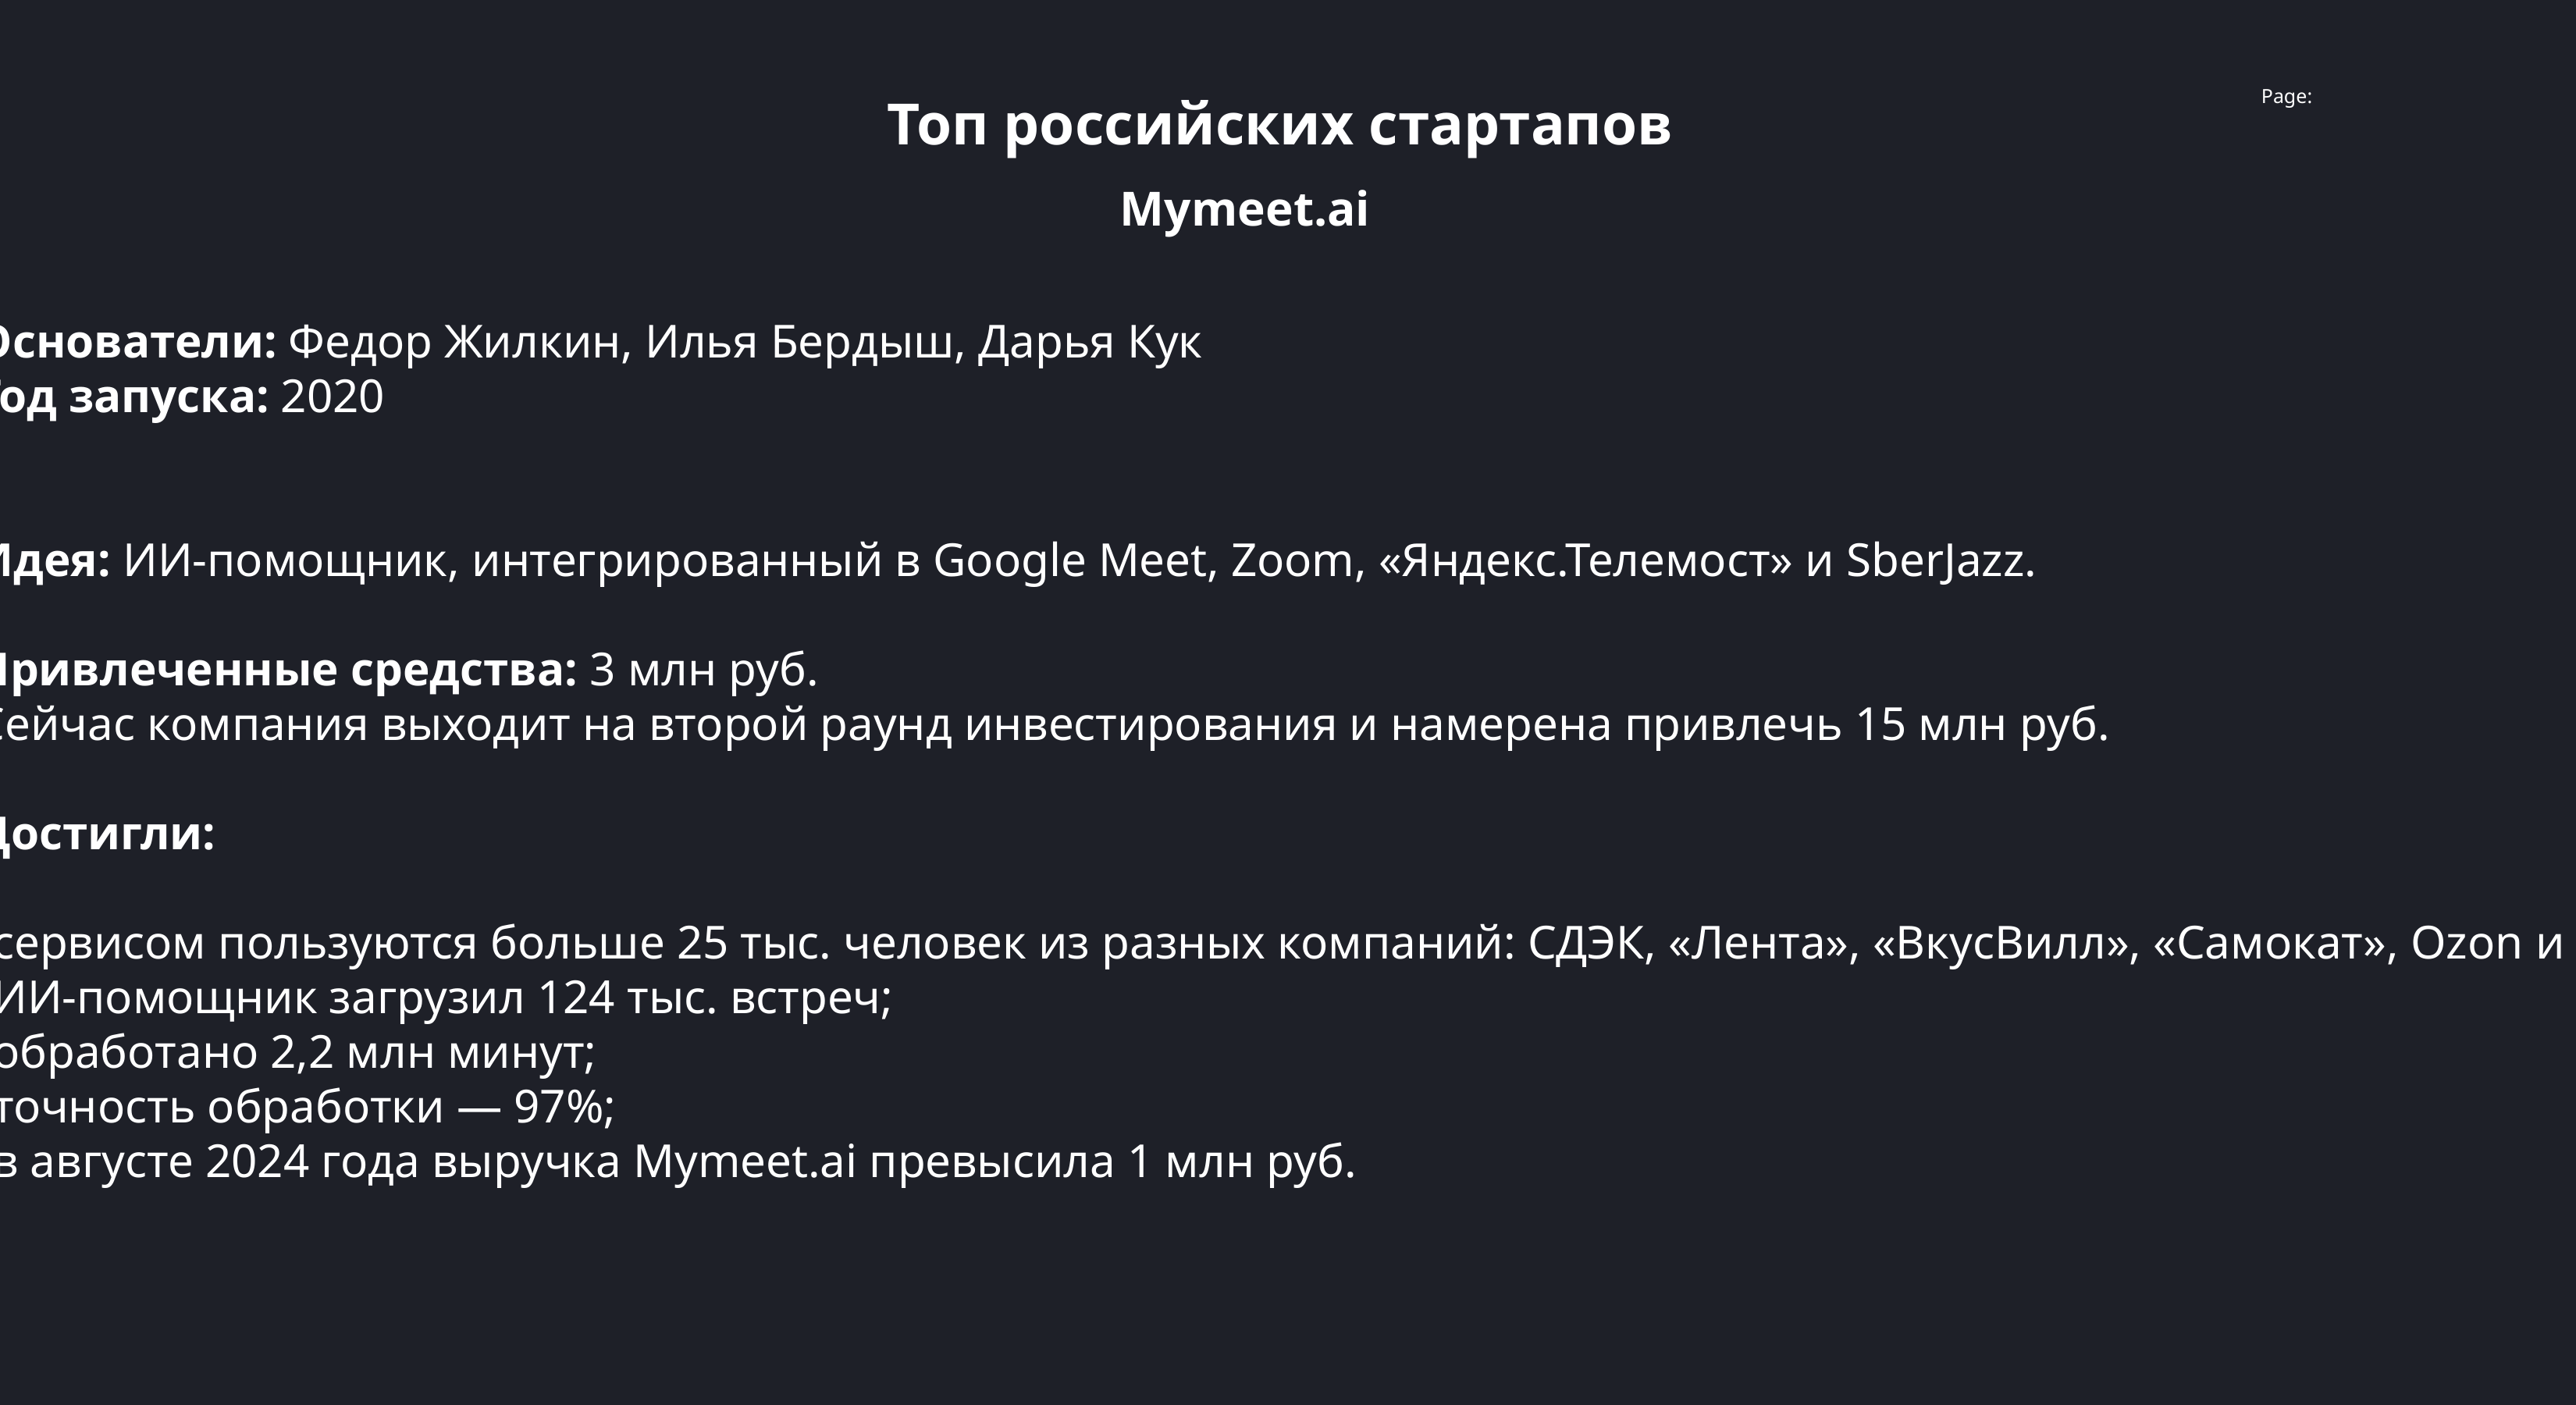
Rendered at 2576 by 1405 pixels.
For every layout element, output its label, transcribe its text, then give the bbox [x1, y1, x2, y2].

text_box Основатели: Федор Жилкин, Илья Бердыш, Дарья Кук Год запуска: 2020 Идея: ИИ-помощник, интегрированный в Google Meet, Zoom, «Яндекс.Телемост» и SberJazz. Привлеченные средства: 3 млн руб. Сейчас компания выходит на второй раунд инвестирования и намерена привлечь 15 млн руб. Достигли: сервисом пользуются больше 25 тыс. человек из разных компаний: СДЭК, «Лента», «ВкусВилл», «Самокат», Ozon и др.; ИИ-помощник загрузил 124 тыс. встреч; обработано 2,2 млн минут; точность обработки — 97%; в августе 2024 года выручка Mymeet.ai превысила 1 млн руб. [0, 306, 2576, 1193]
text_box Mymeet.ai [1114, 173, 1377, 242]
text_box Топ российских стартапов [887, 87, 1689, 157]
